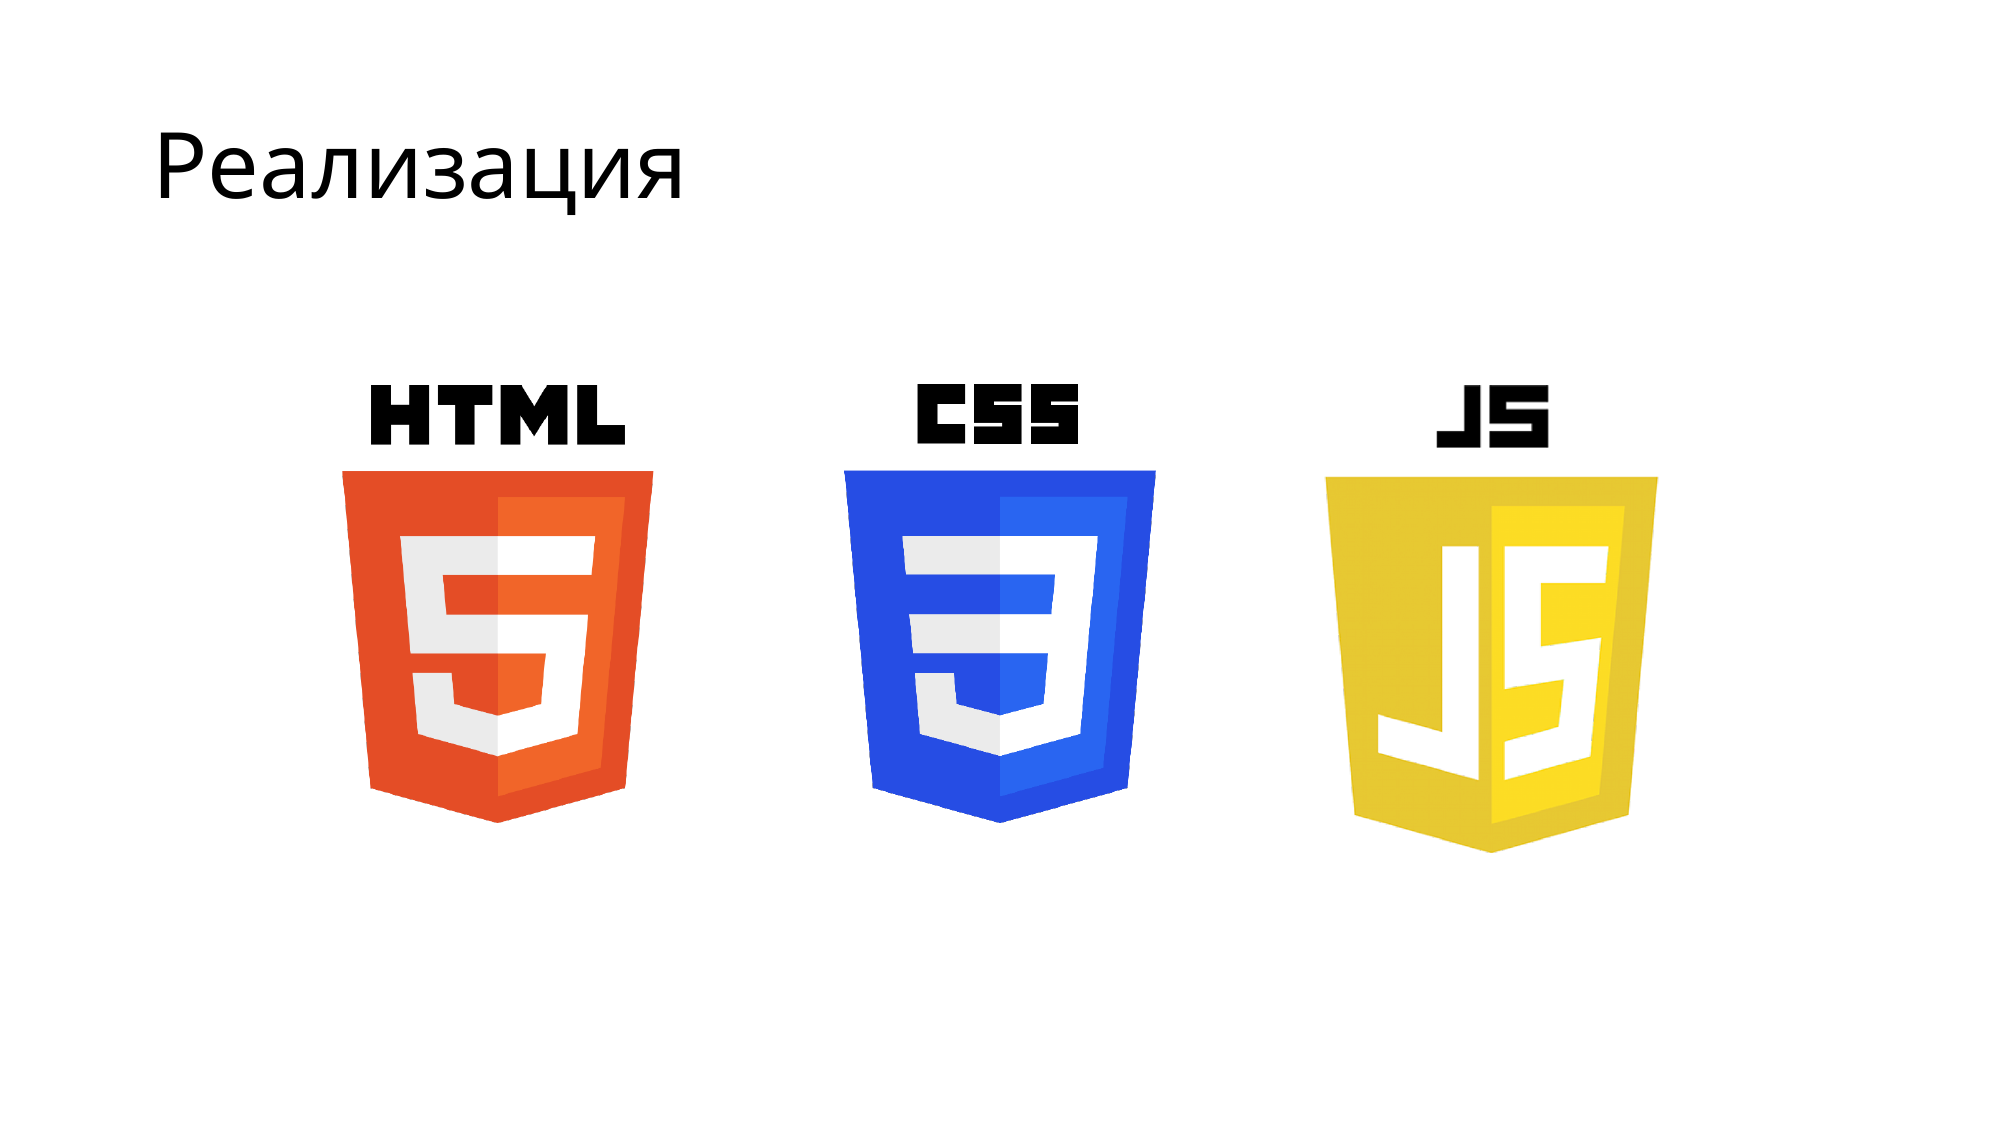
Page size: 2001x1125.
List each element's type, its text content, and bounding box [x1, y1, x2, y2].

picture [844, 384, 1156, 823]
picture [1257, 385, 1725, 853]
title Реализация [137, 59, 1863, 278]
picture [278, 385, 717, 823]
